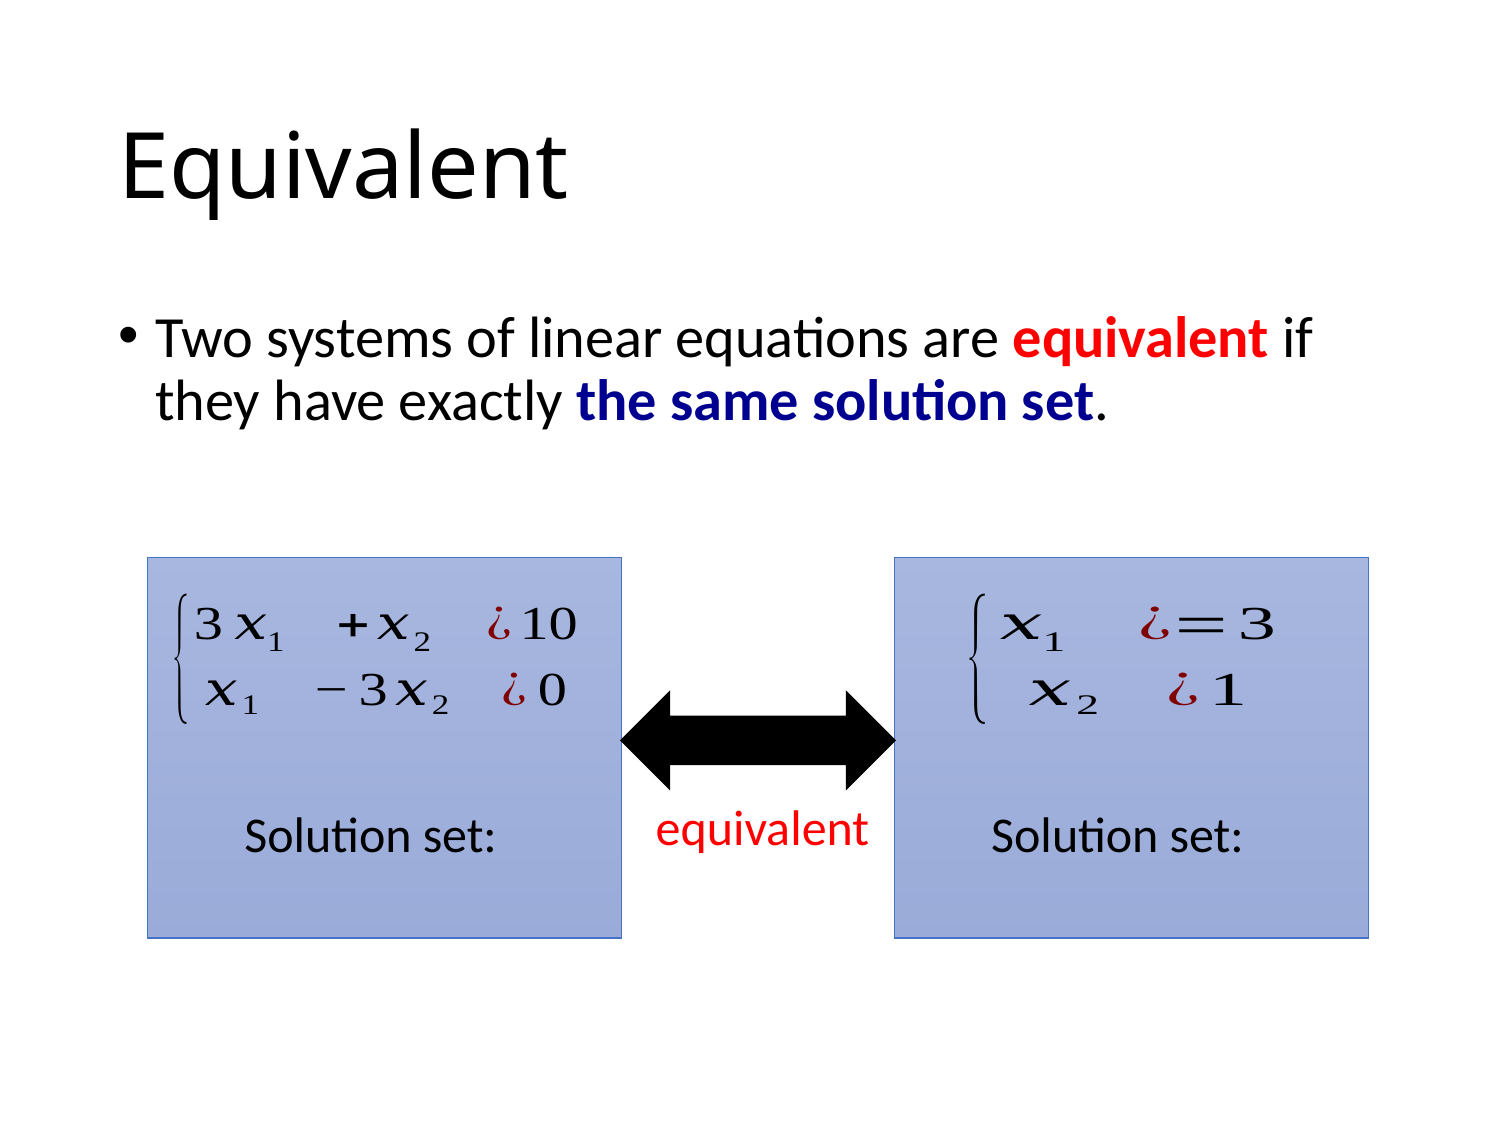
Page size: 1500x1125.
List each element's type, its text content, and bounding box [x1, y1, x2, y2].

title Equivalent [103, 59, 1397, 278]
text_box [620, 690, 896, 787]
text_box equivalent [640, 787, 894, 863]
list Two systems of linear equations are equivalent if they have exactly the same solution set. [103, 299, 1397, 1014]
